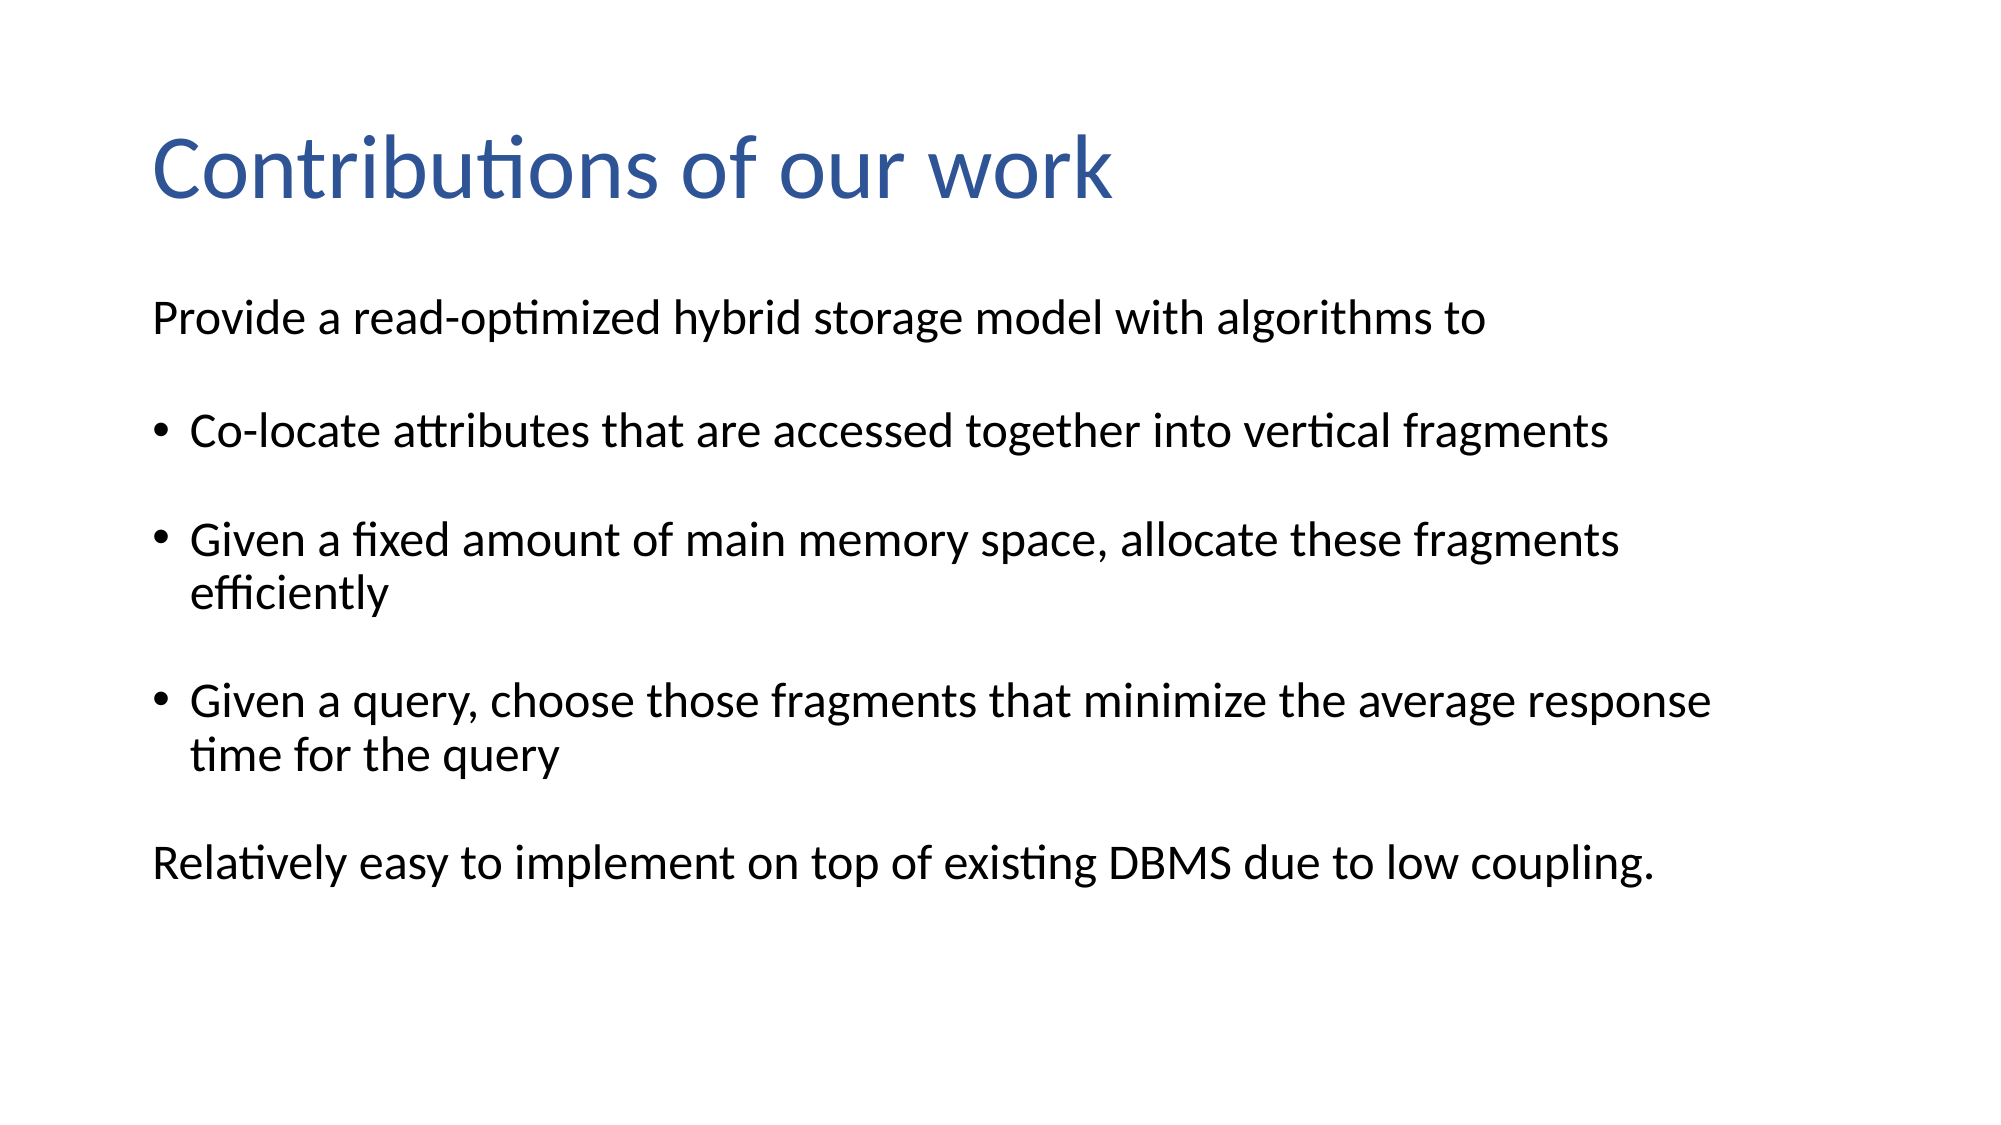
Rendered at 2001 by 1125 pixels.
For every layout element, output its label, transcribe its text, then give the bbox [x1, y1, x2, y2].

title Contributions of our work [137, 59, 1863, 278]
text_box Provide a read-optimized hybrid storage model with algorithms to Co-locate attributes that are accessed together into vertical fragments Given a fixed amount of main memory space, allocate these fragments efficiently Given a query, choose those fragments that minimize the average response time for the query Relatively easy to implement on top of existing DBMS due to low coupling. [137, 277, 1819, 1034]
